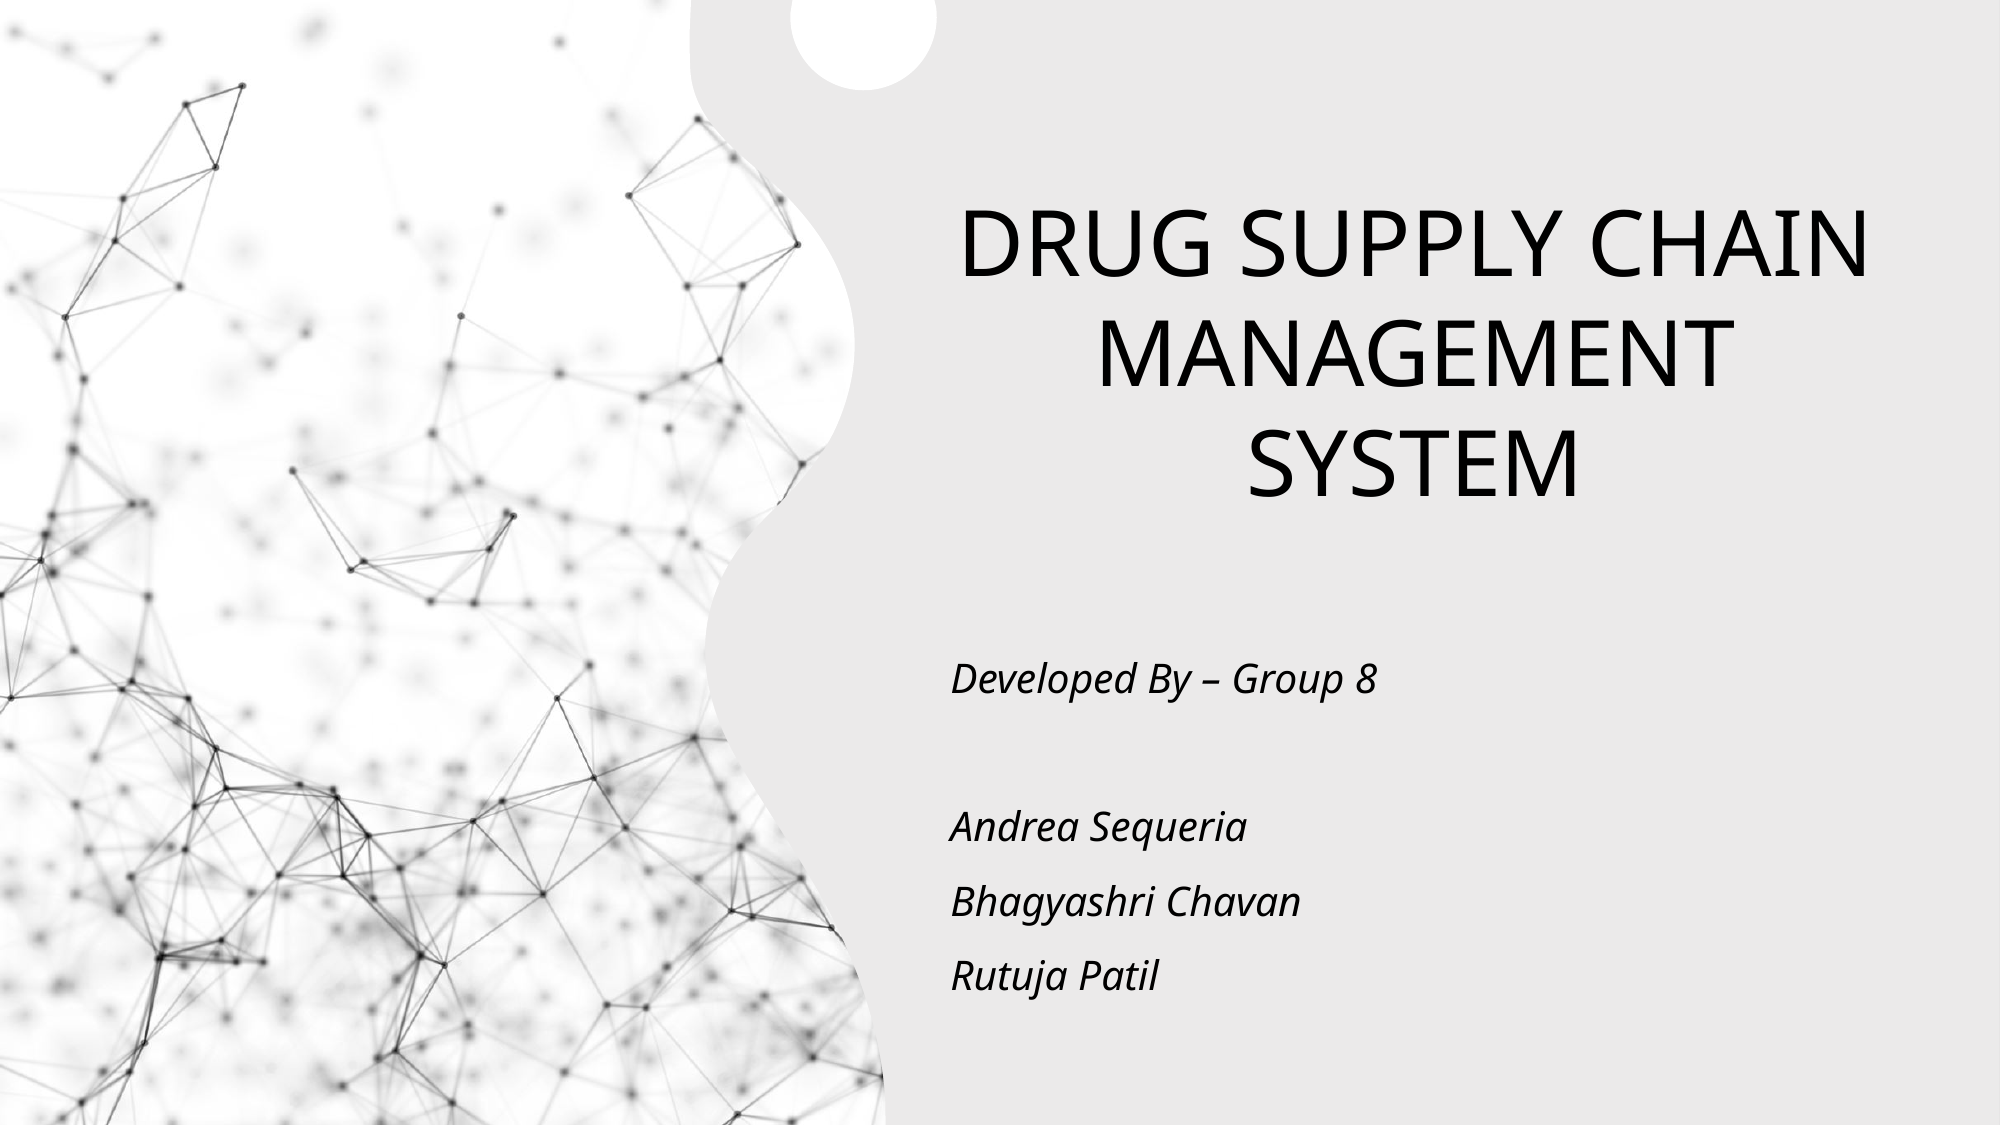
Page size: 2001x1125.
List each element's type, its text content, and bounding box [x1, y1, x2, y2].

text_box [937, 0, 2000, 1125]
title DRUG SUPPLY CHAIN MANAGEMENT SYSTEM [937, 91, 1896, 523]
subtitle Developed By – Group 8 Andrea Sequeria Bhagyashri Chavan Rutuja Patil [937, 640, 1896, 1008]
picture [0, 0, 937, 1125]
